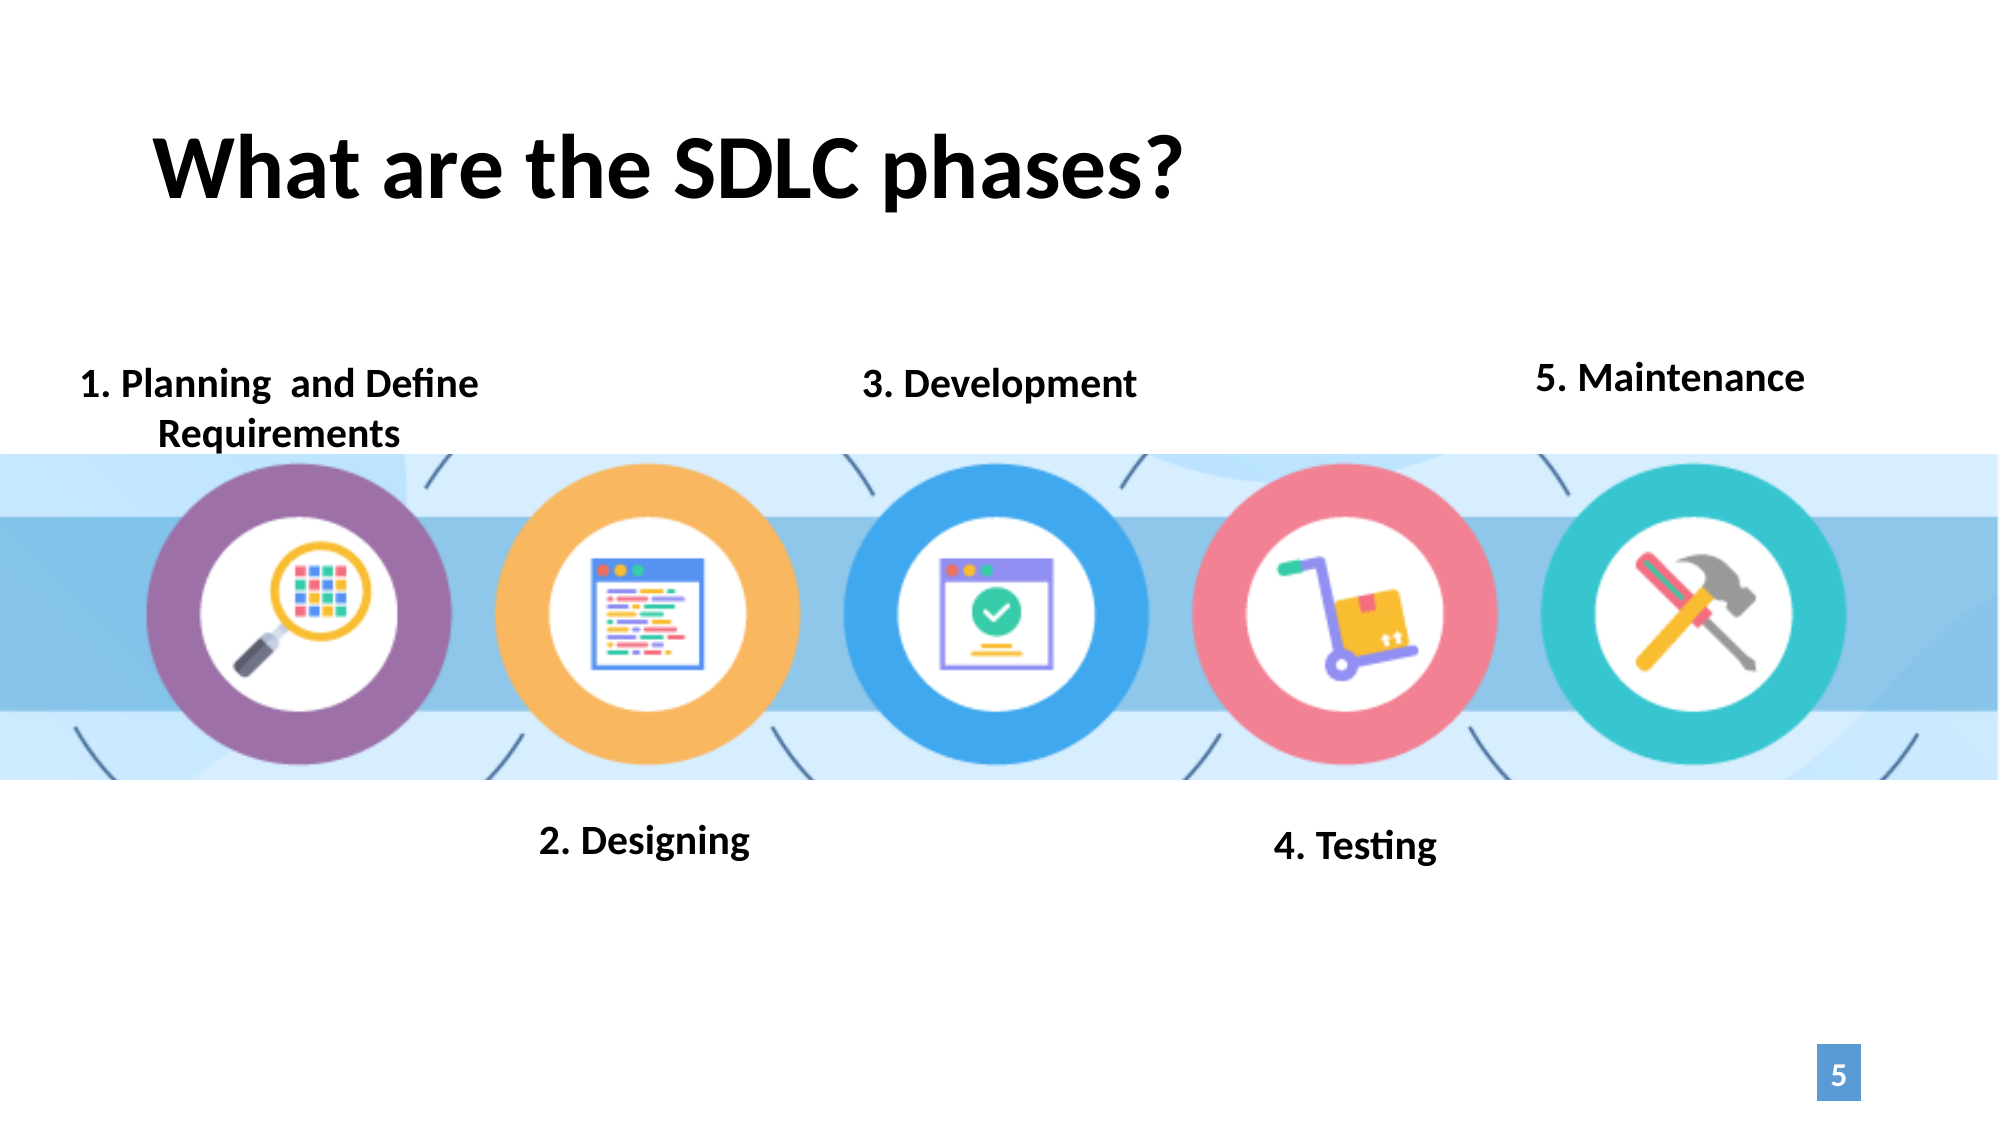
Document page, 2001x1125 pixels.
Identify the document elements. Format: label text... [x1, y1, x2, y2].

text_box 5. Maintenance [1432, 342, 1909, 408]
slide_number 5 [1813, 1041, 1864, 1104]
title What are the SDLC phases? [136, 58, 1864, 279]
picture [0, 454, 2000, 780]
text_box 3. Development [761, 348, 1238, 414]
text_box 1. Planning and Define Requirements [41, 348, 518, 454]
text_box 4. Testing [1117, 810, 1594, 876]
text_box 2. Designing [406, 805, 883, 870]
